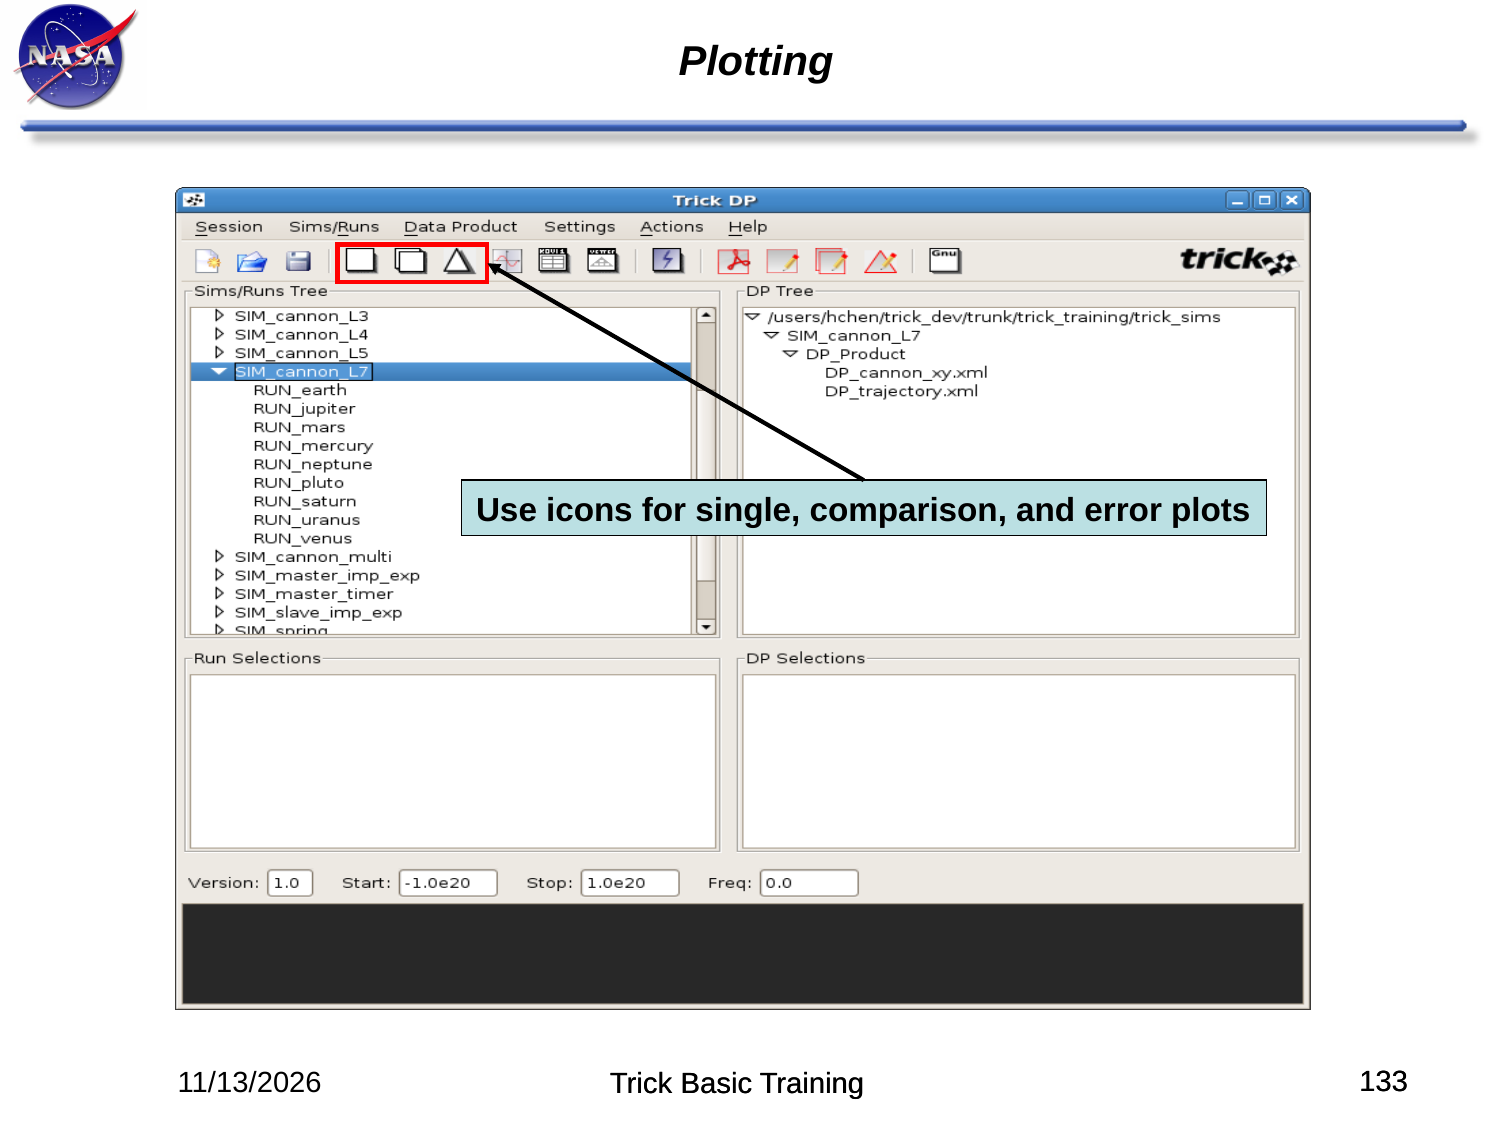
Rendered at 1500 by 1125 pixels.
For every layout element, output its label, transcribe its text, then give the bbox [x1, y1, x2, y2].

slide_number 133 [1072, 1054, 1424, 1115]
picture [175, 187, 1311, 1010]
picture [16, 114, 1484, 154]
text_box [487, 263, 864, 481]
text_box Plotting [149, 24, 1363, 93]
footer Trick Basic Training [499, 1056, 975, 1116]
picture [0, 0, 147, 110]
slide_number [74, 1055, 425, 1107]
